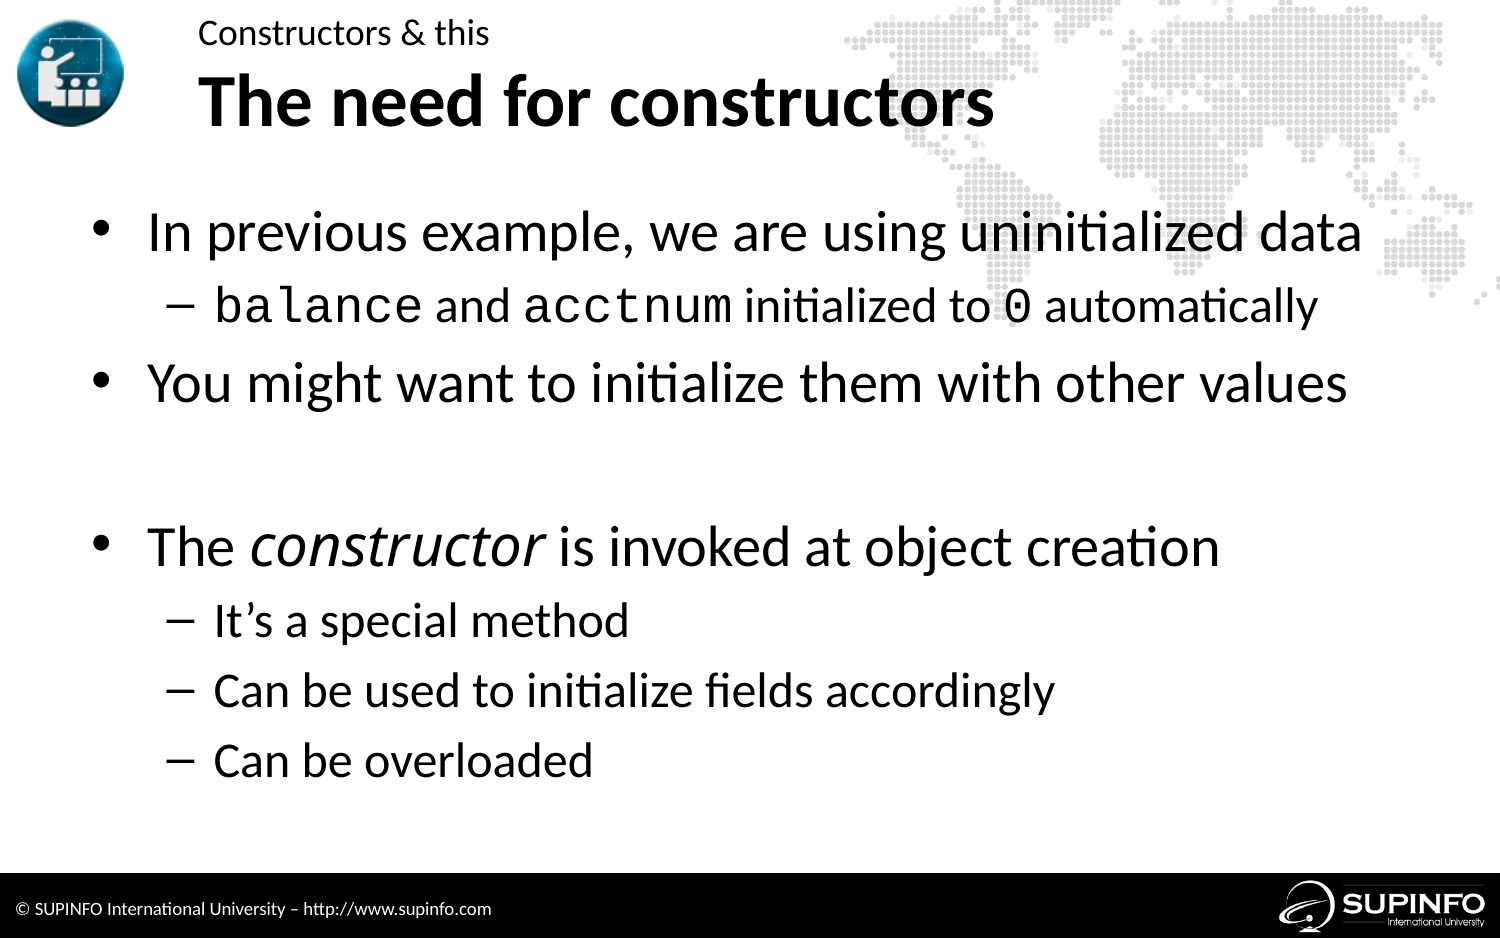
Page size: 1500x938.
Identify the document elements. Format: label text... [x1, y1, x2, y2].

picture [17, 19, 125, 127]
picture [49, 37, 102, 75]
list Constructors & this [183, 0, 1459, 56]
picture [844, 0, 1500, 327]
list In previous example, we are using uninitialized data balance and acctnum initialized to 0 automatically You might want to initialize them with other values The constructor is invoked at object creation It’s a special method Can be used to initialize fields accordingly Can be overloaded [76, 185, 1436, 880]
title The need for constructors [183, 56, 1459, 138]
text_box [419, 28, 450, 90]
picture [39, 46, 101, 107]
picture [1269, 870, 1494, 938]
